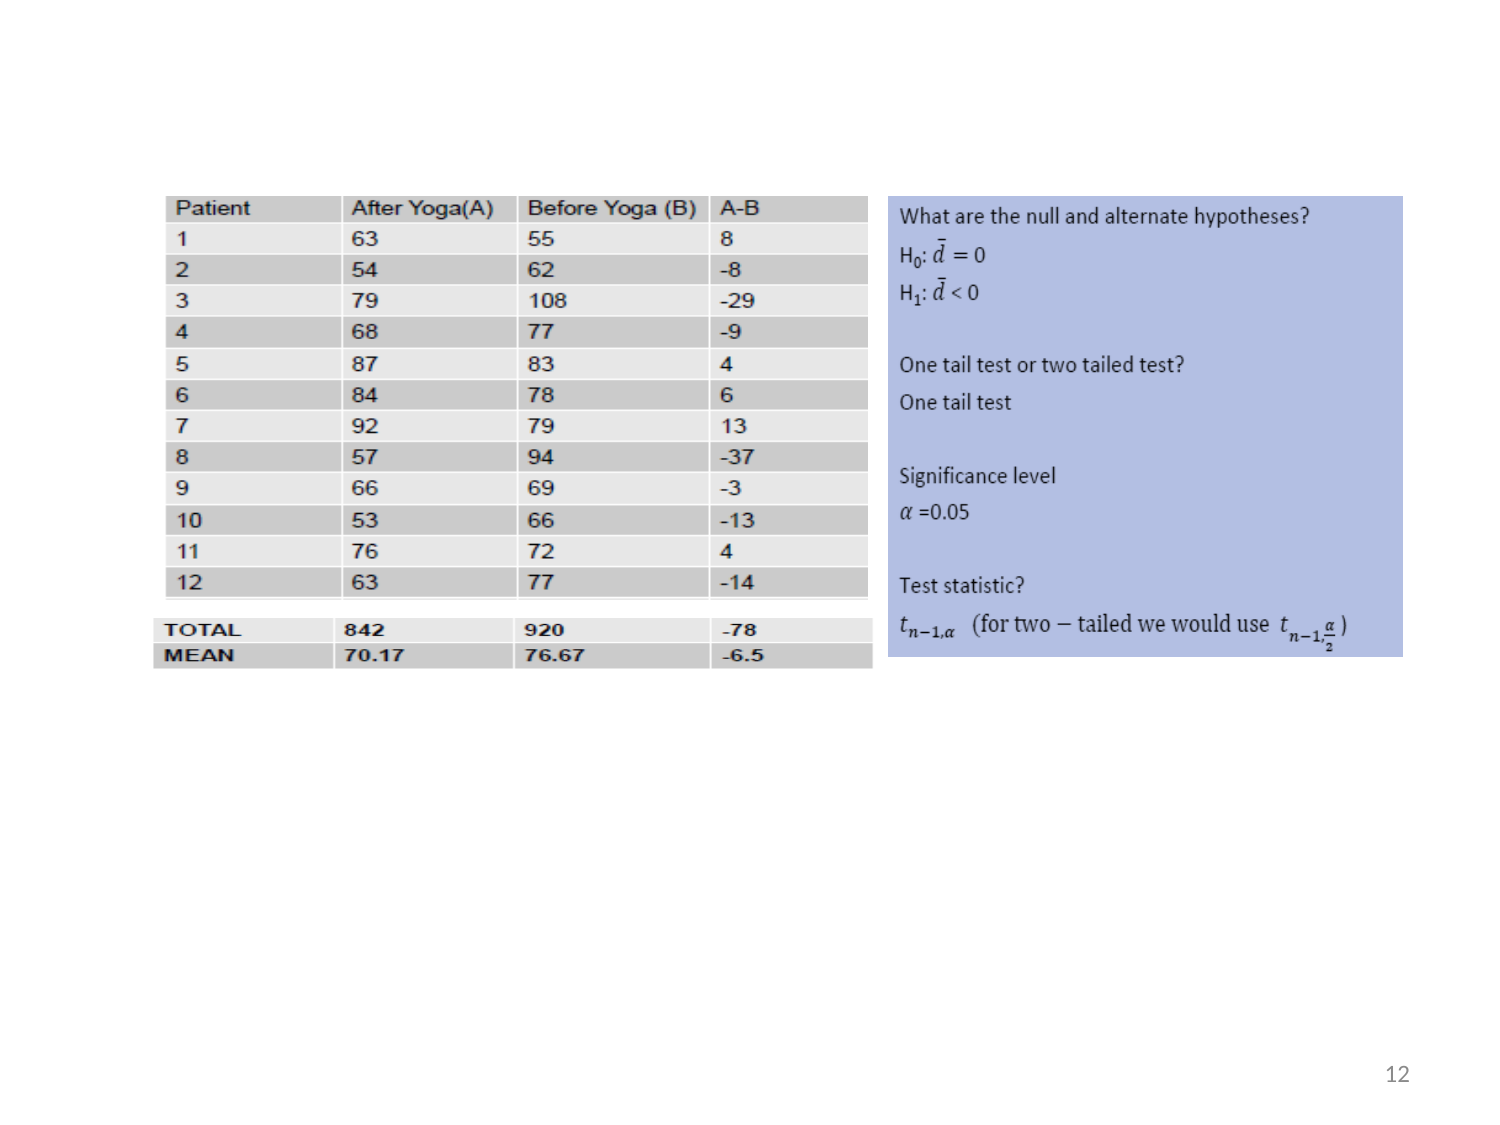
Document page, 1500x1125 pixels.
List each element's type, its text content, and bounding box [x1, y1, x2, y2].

picture [152, 618, 876, 671]
slide_number 12 [1074, 1042, 1425, 1103]
picture [159, 196, 869, 601]
picture [888, 196, 1403, 657]
